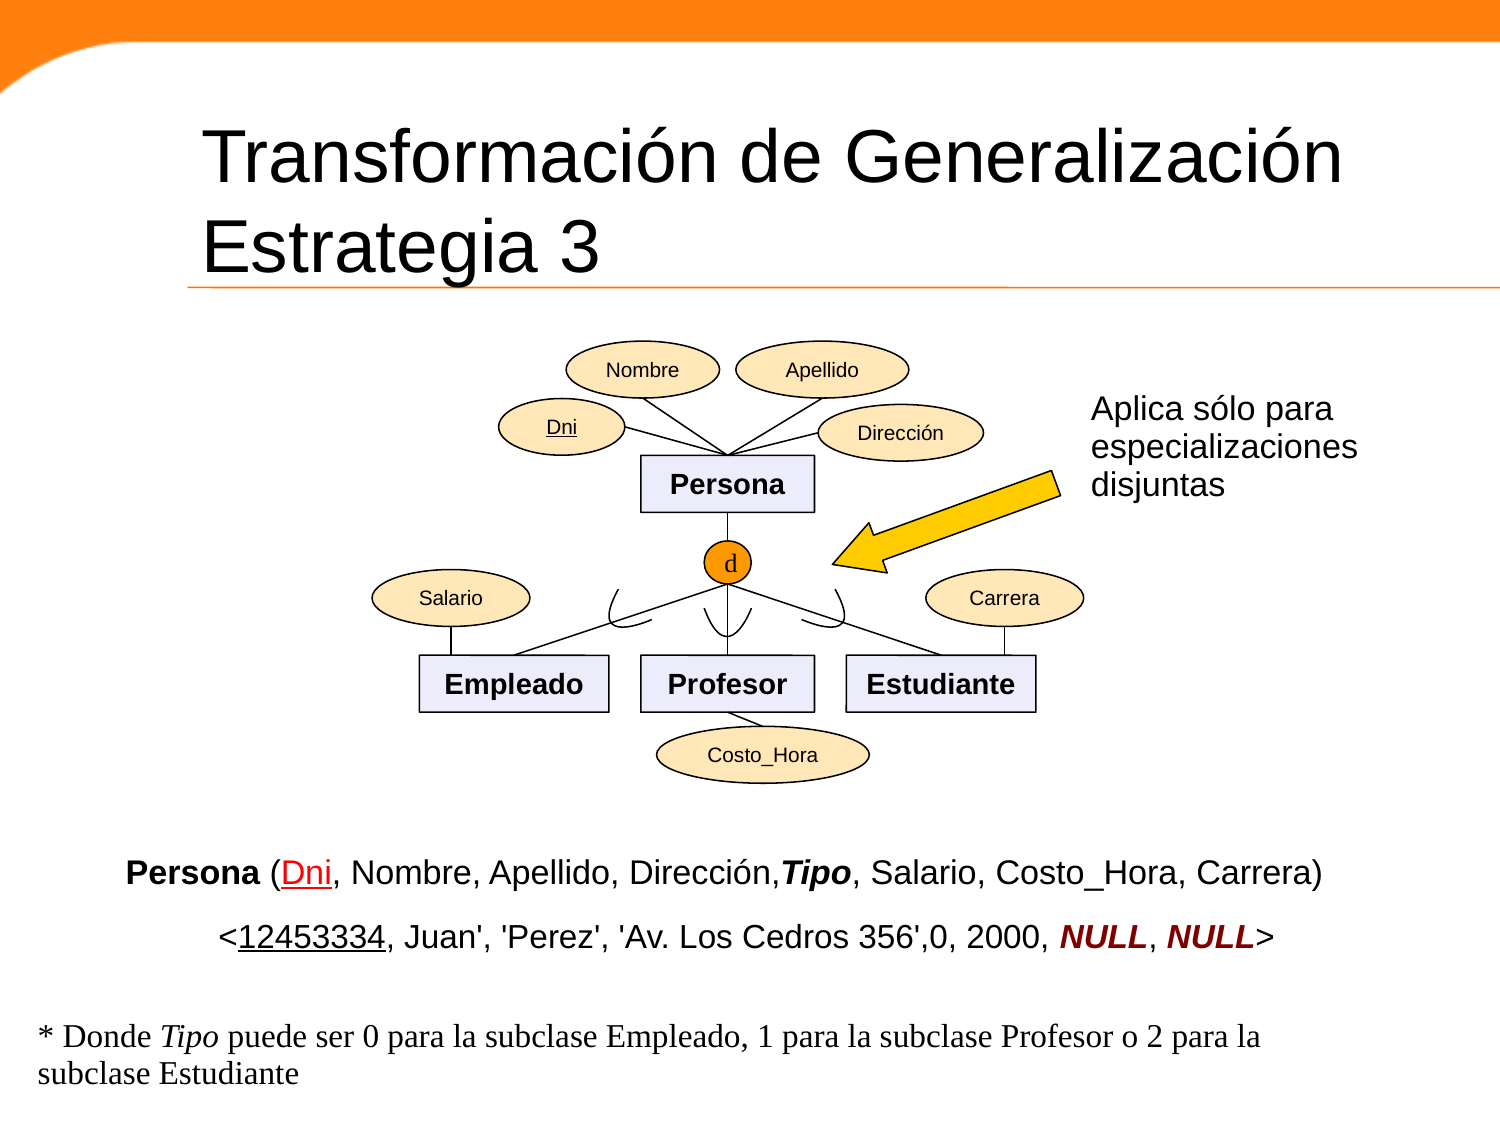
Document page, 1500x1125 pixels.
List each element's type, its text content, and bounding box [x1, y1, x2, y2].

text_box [371, 340, 1441, 784]
text_box Transformación de Generalización Estrategia 3 [186, 105, 1500, 200]
text_box <12453334, Juan', 'Perez', 'Av. Los Cedros 356',0, 2000, NULL, NULL> [204, 908, 1341, 982]
text_box Persona (Dni, Nombre, Apellido, Dirección,Tipo, Salario, Costo_Hora, Carrera) [112, 845, 1382, 898]
text_box * Donde Tipo puede ser 0 para la subclase Empleado, 1 para la subclase Profesor o 2 para la subclase Estudiante [22, 1010, 1330, 1100]
picture [0, 0, 1500, 103]
